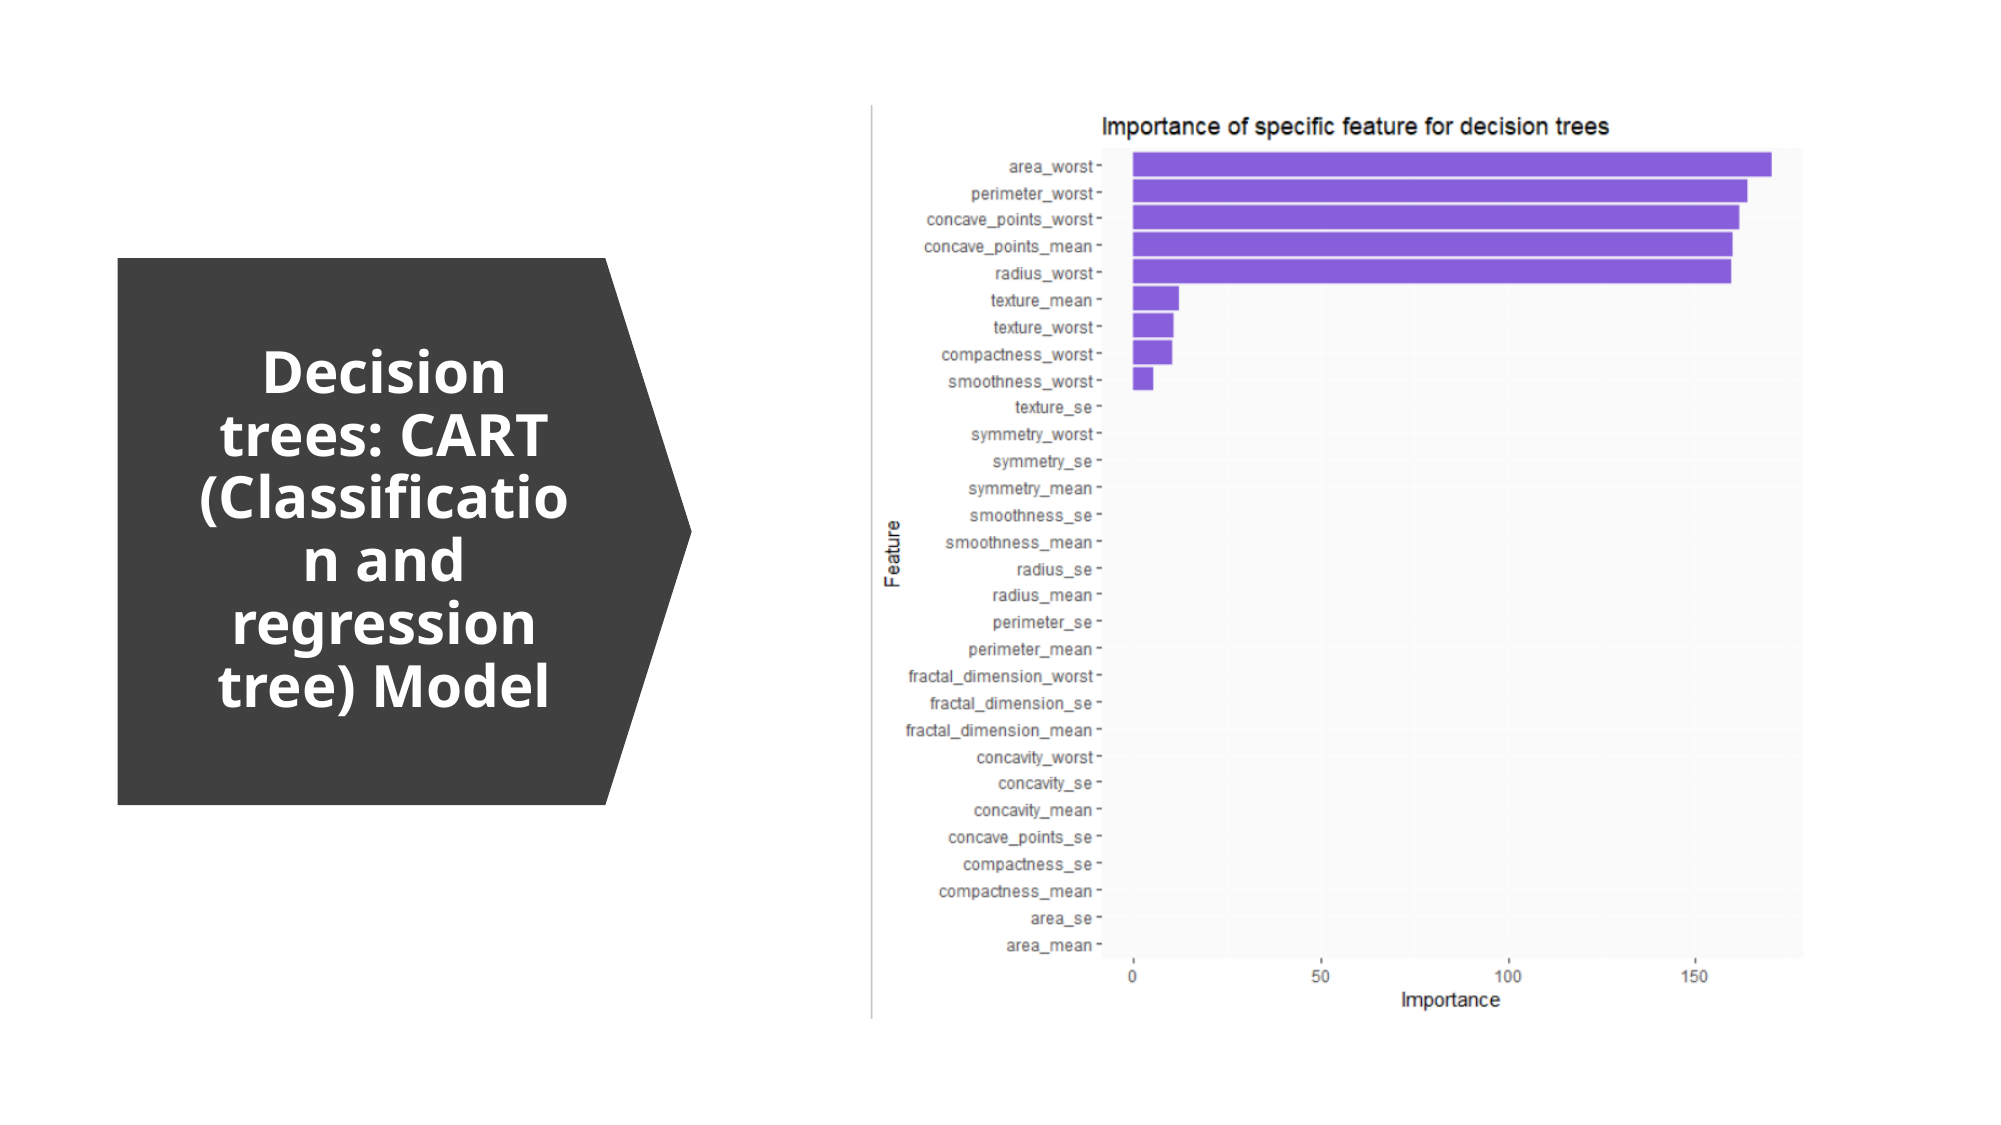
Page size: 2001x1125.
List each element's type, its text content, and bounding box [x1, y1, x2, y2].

text_box [116, 257, 693, 807]
picture [870, 105, 1810, 1020]
text_box Decision trees: CART (Classification and regression tree) Model [168, 322, 601, 741]
